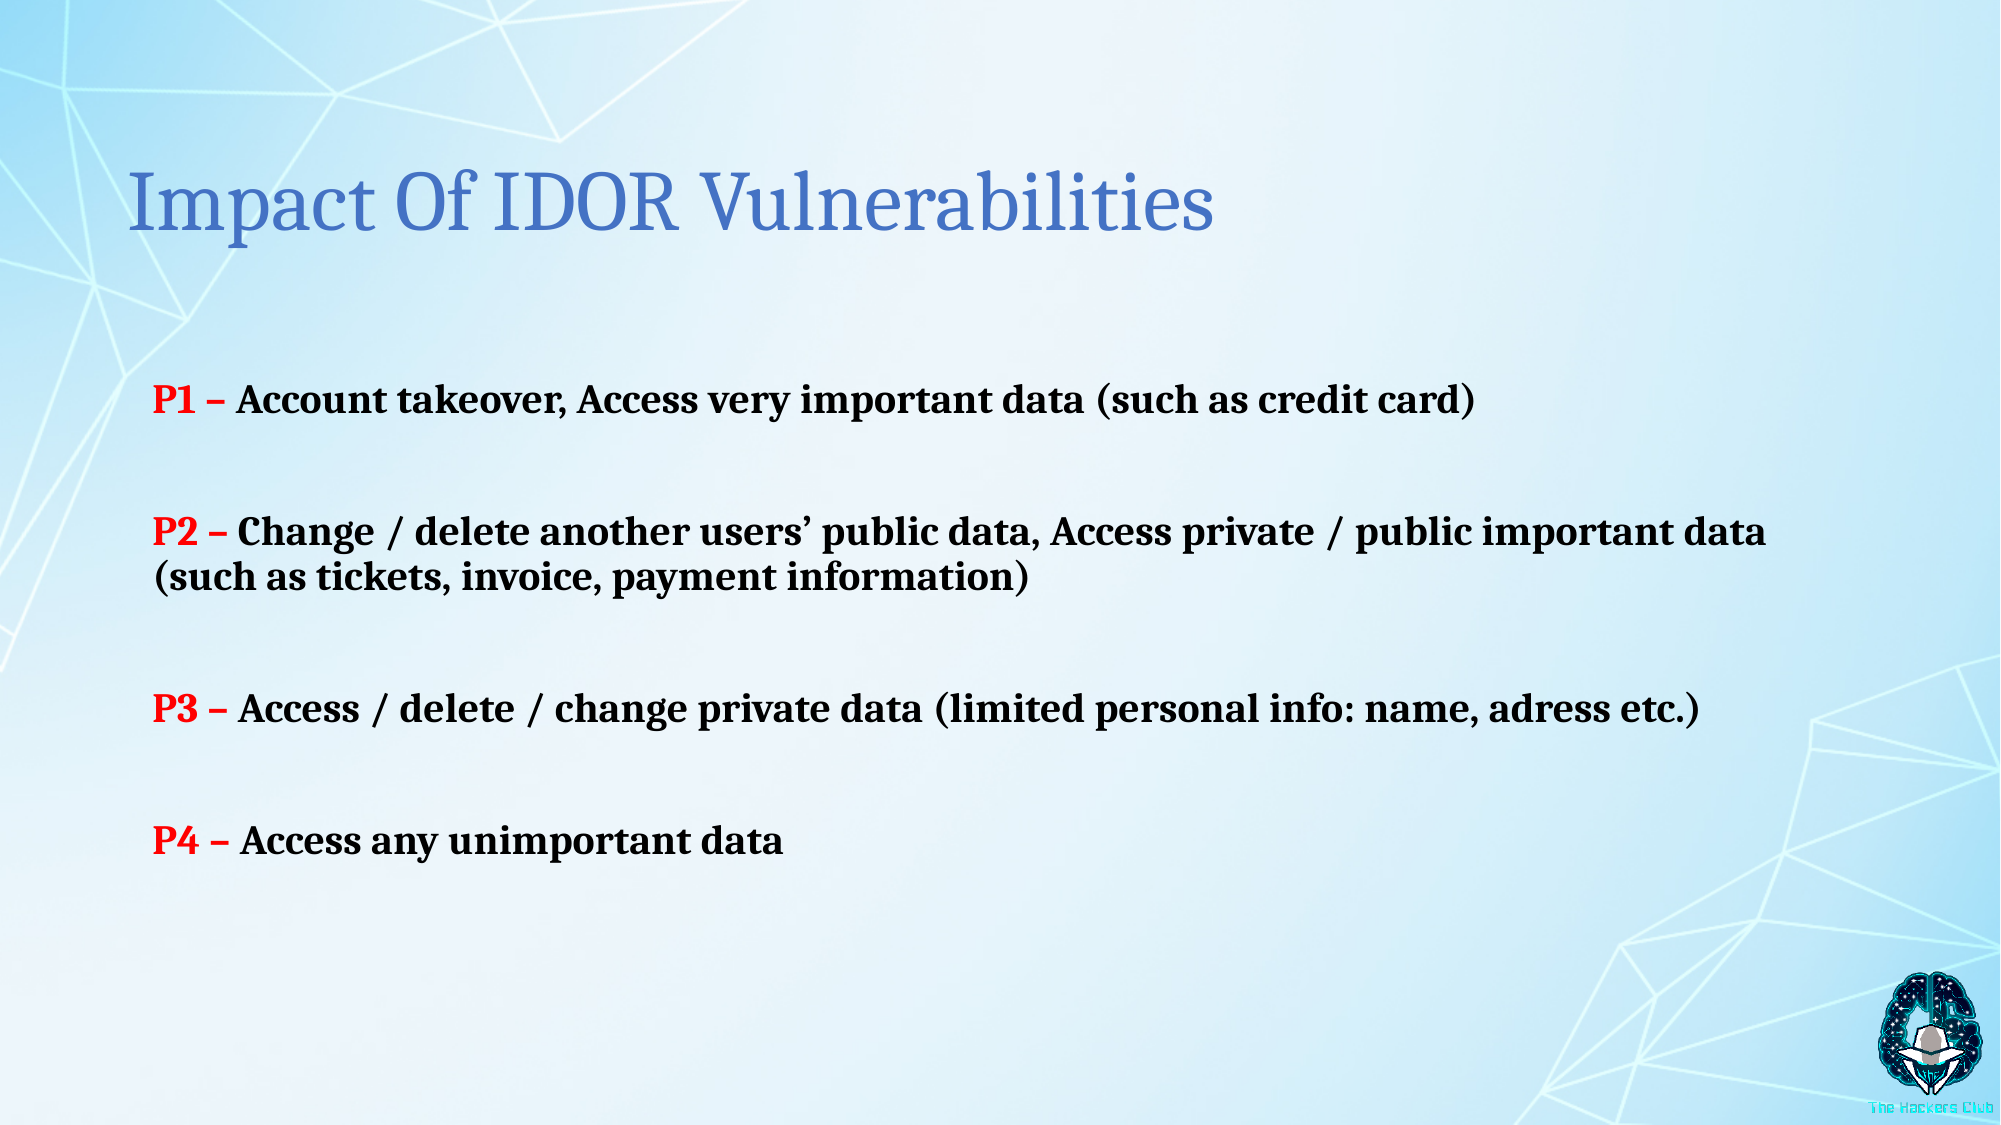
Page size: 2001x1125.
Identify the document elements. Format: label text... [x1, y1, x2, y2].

picture [0, 0, 2001, 1125]
list P1 – Account takeover, Access very important data (such as credit card) P2 – Change / delete another users’ public data, Access private / public important data (such as tickets, invoice, payment information) P3 – Access / delete / change private data (limited personal info: name, adress etc.) P4 – Access any unimportant data [137, 299, 1863, 1014]
title Impact Of IDOR Vulnerabilities [112, 147, 1525, 360]
